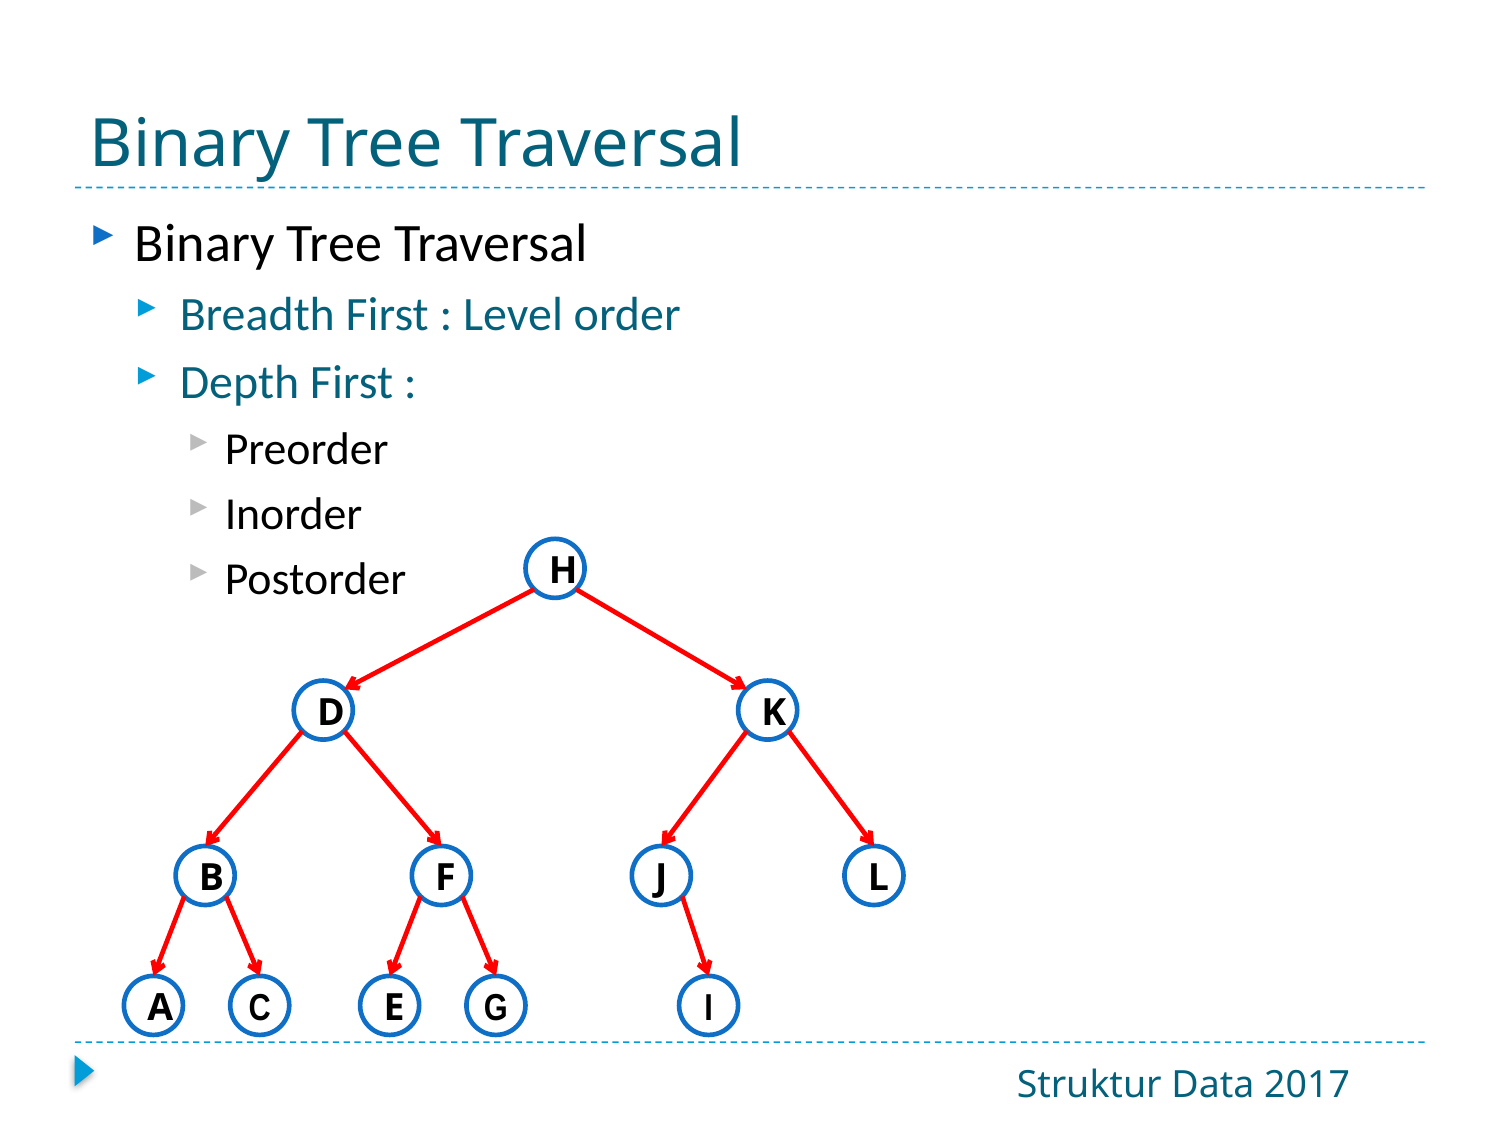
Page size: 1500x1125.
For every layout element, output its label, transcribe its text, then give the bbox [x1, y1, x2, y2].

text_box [575, 589, 748, 690]
text_box C [228, 975, 291, 1037]
text_box L [842, 845, 906, 907]
text_box B [174, 845, 237, 907]
text_box J [630, 845, 693, 907]
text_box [153, 896, 185, 977]
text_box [343, 730, 442, 847]
text_box A [122, 975, 185, 1037]
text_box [225, 896, 260, 977]
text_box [788, 730, 875, 847]
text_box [204, 730, 303, 847]
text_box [681, 896, 709, 977]
text_box I [677, 975, 740, 1037]
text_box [343, 589, 535, 690]
text_box H [523, 537, 587, 600]
list Binary Tree Traversal Breadth First : Level order Depth First : Preorder Inorder Postorder [75, 200, 1425, 1010]
text_box E [358, 975, 421, 1037]
text_box D [292, 678, 355, 742]
text_box K [736, 678, 799, 742]
text_box G [464, 975, 528, 1037]
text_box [389, 896, 421, 977]
title Binary Tree Traversal [75, 24, 1425, 188]
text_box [462, 896, 497, 977]
text_box F [410, 844, 473, 907]
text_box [661, 730, 748, 847]
